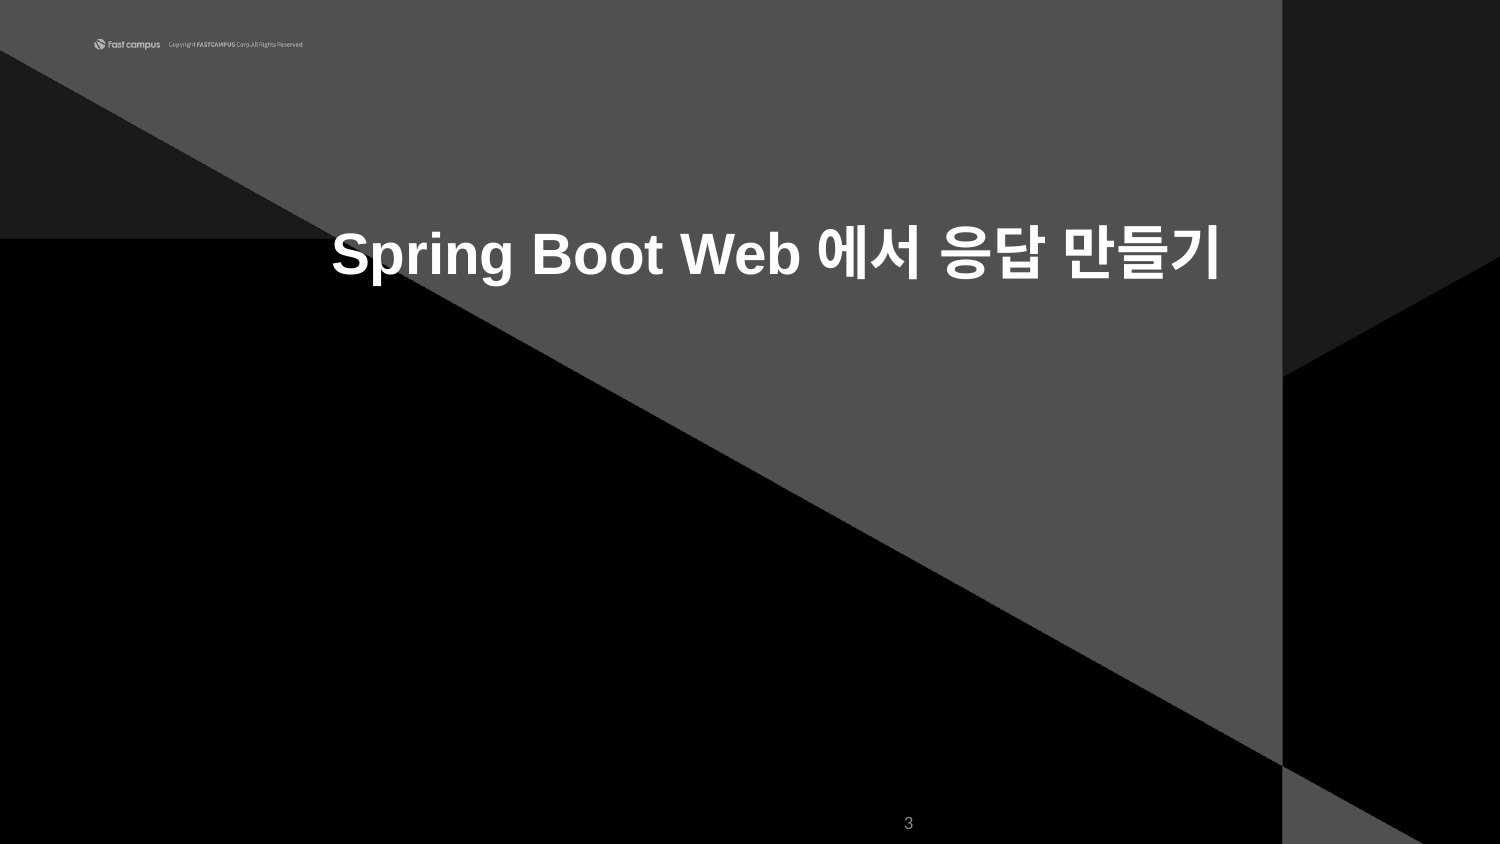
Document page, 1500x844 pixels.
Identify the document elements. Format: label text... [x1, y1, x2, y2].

picture [0, 0, 1500, 844]
slide_number 3 [581, 799, 919, 844]
text_box Spring Boot Web에서 응답 만들기 [148, 226, 1227, 373]
